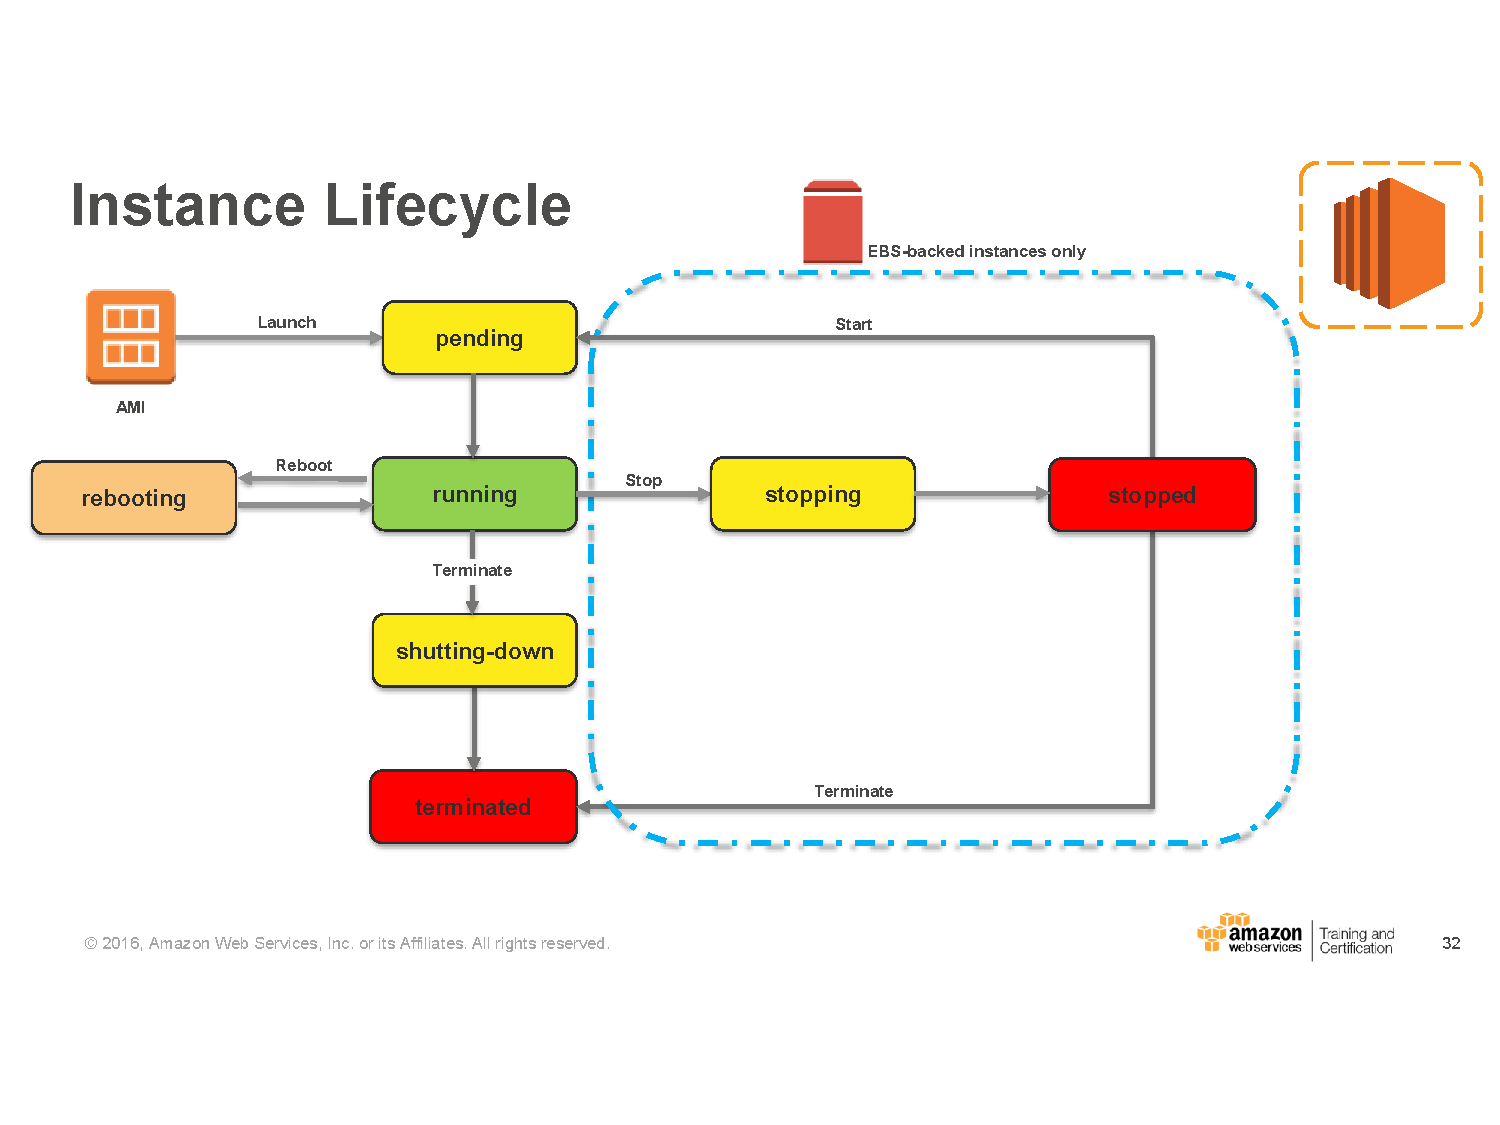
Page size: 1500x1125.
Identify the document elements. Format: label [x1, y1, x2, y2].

picture [0, 141, 1500, 987]
